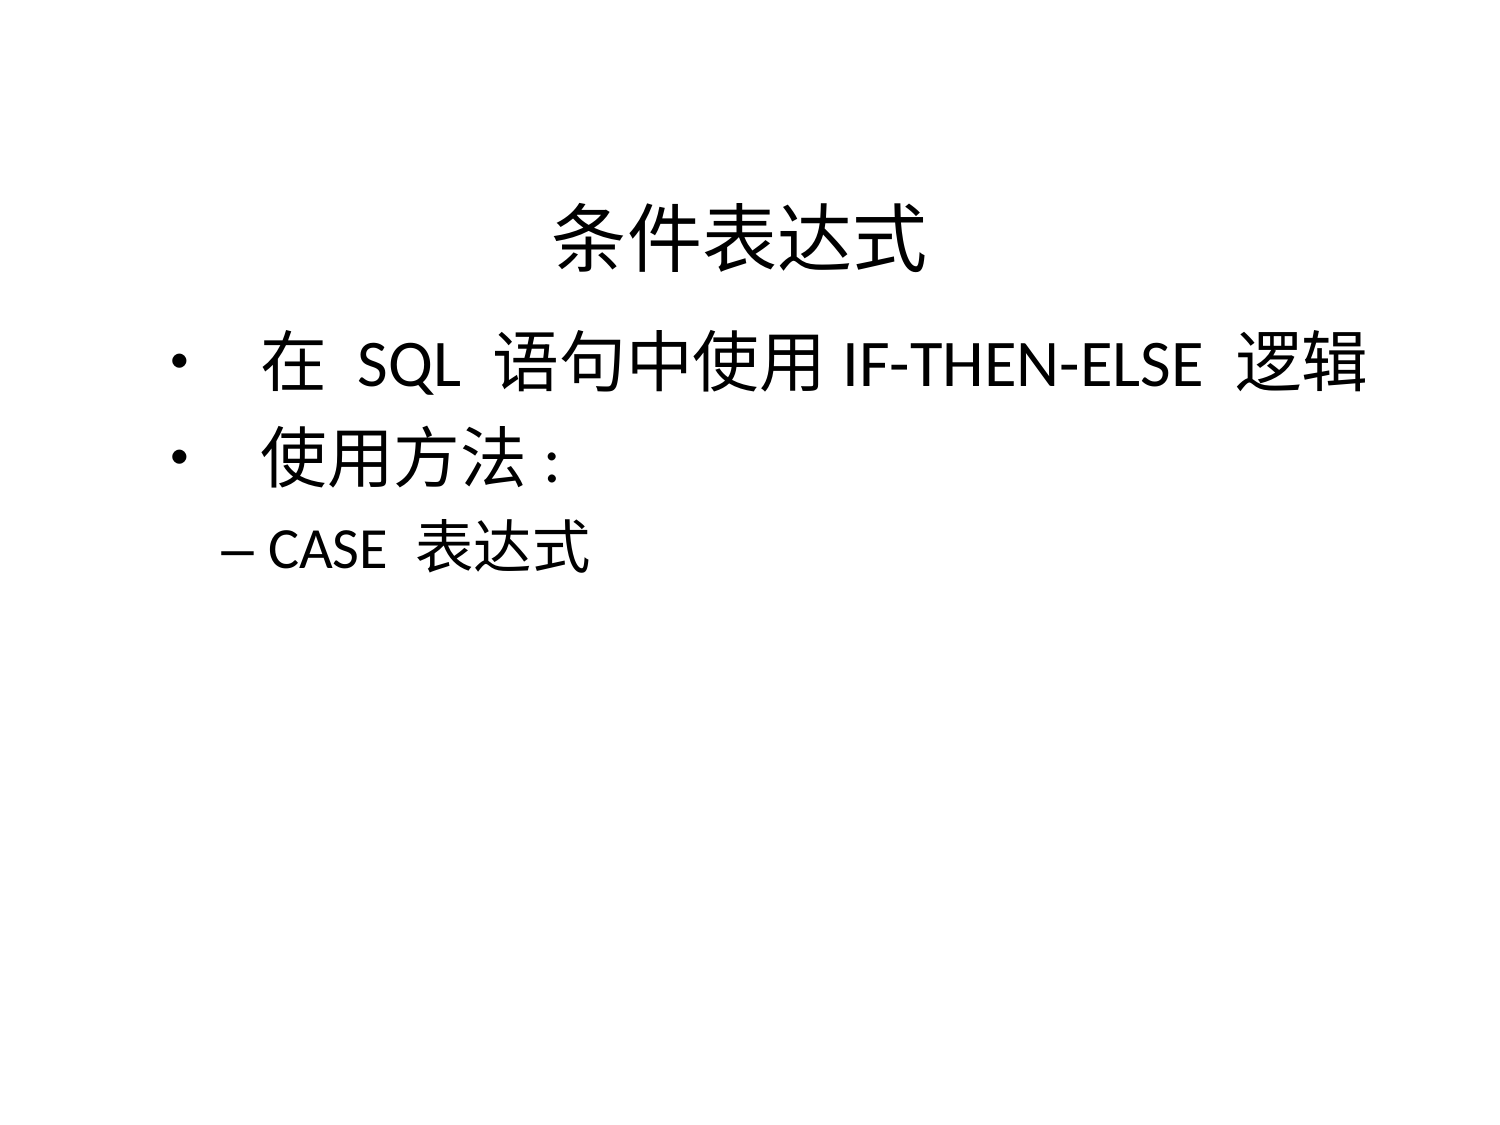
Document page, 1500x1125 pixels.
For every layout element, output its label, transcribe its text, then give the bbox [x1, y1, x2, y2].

text_box • 在 SQL 语句中使用IF-THEN-ELSE 逻辑 • 使用方法: [146, 318, 1413, 497]
text_box – CASE 表达式 [221, 508, 664, 580]
text_box 条件表达式 [551, 206, 1041, 282]
